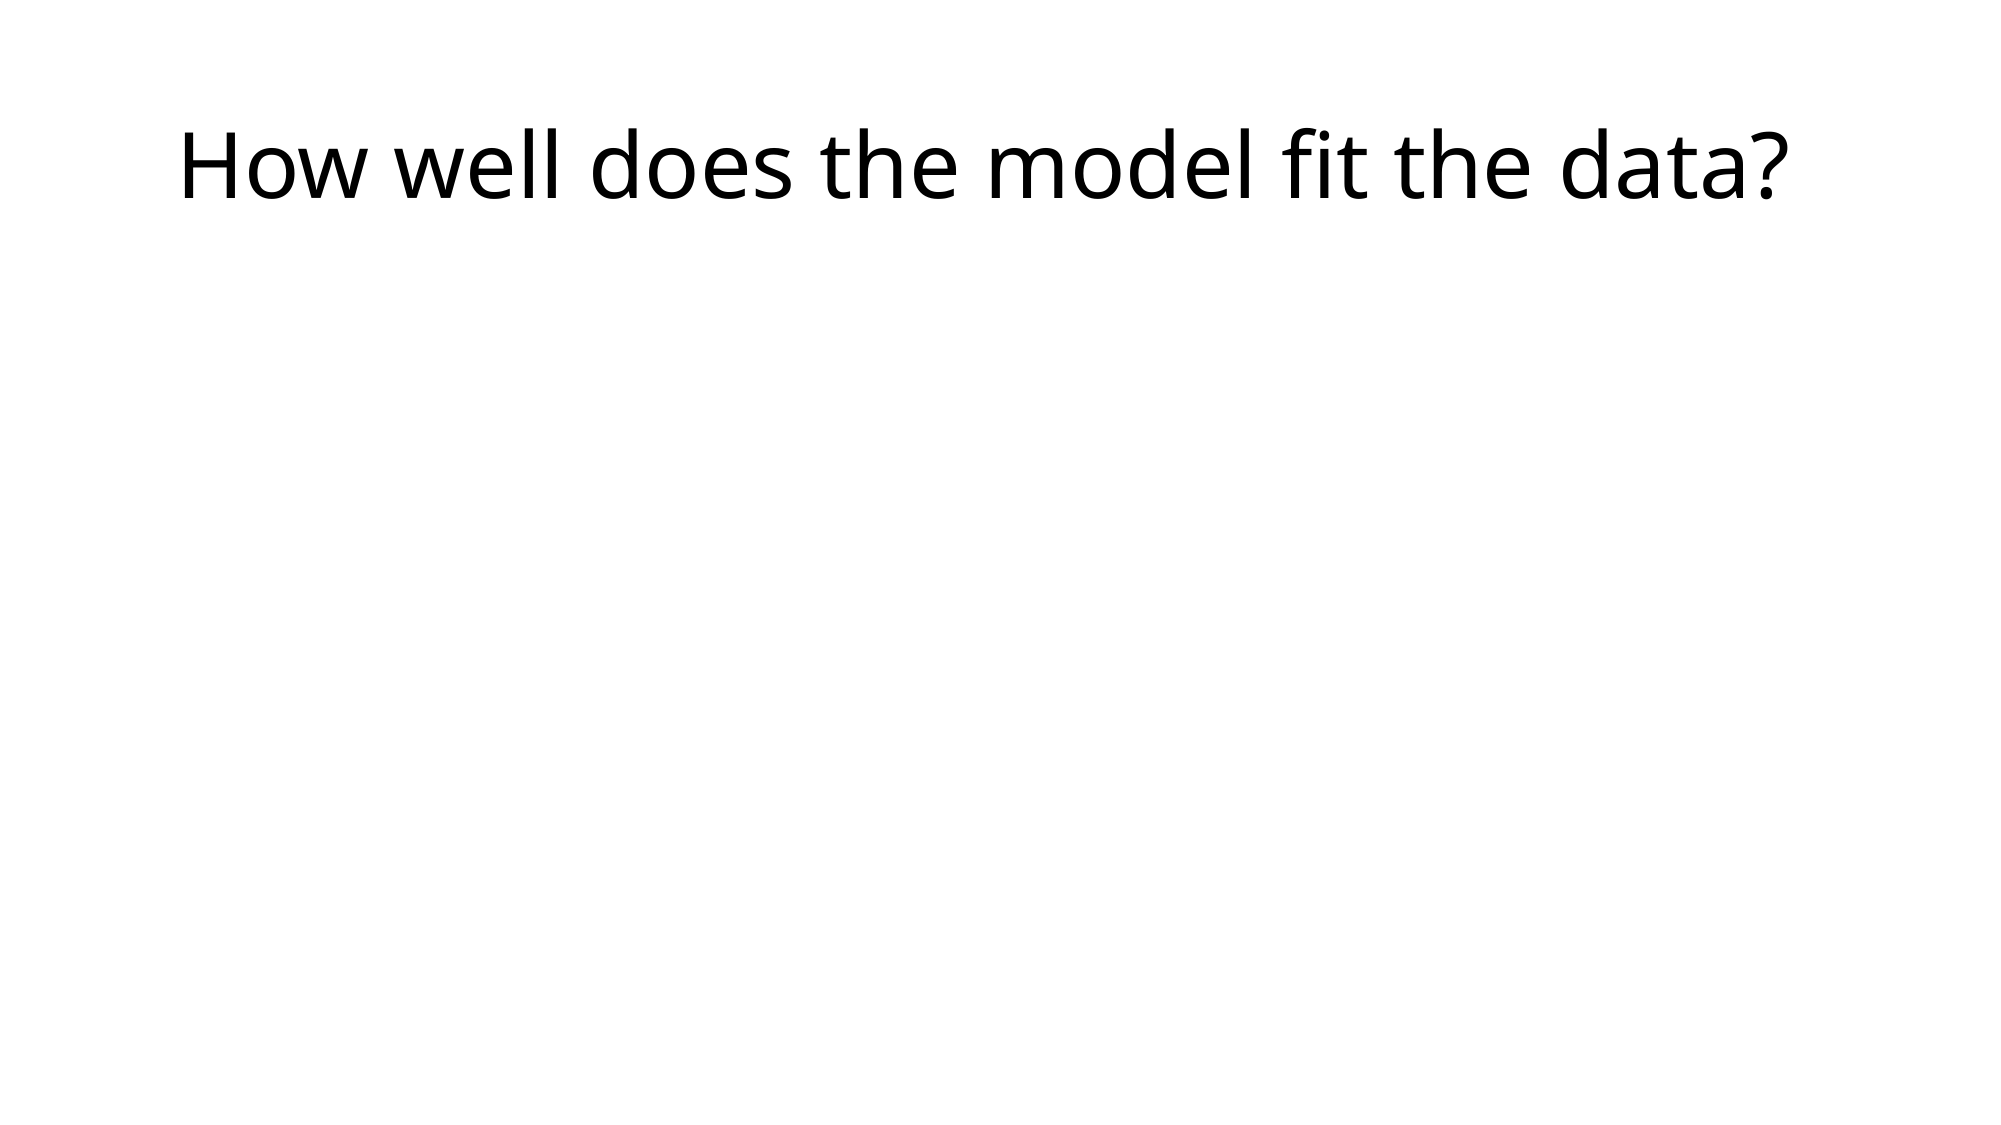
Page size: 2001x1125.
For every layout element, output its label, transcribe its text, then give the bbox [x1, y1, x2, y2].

title How well does the model fit the data? [137, 59, 1863, 278]
